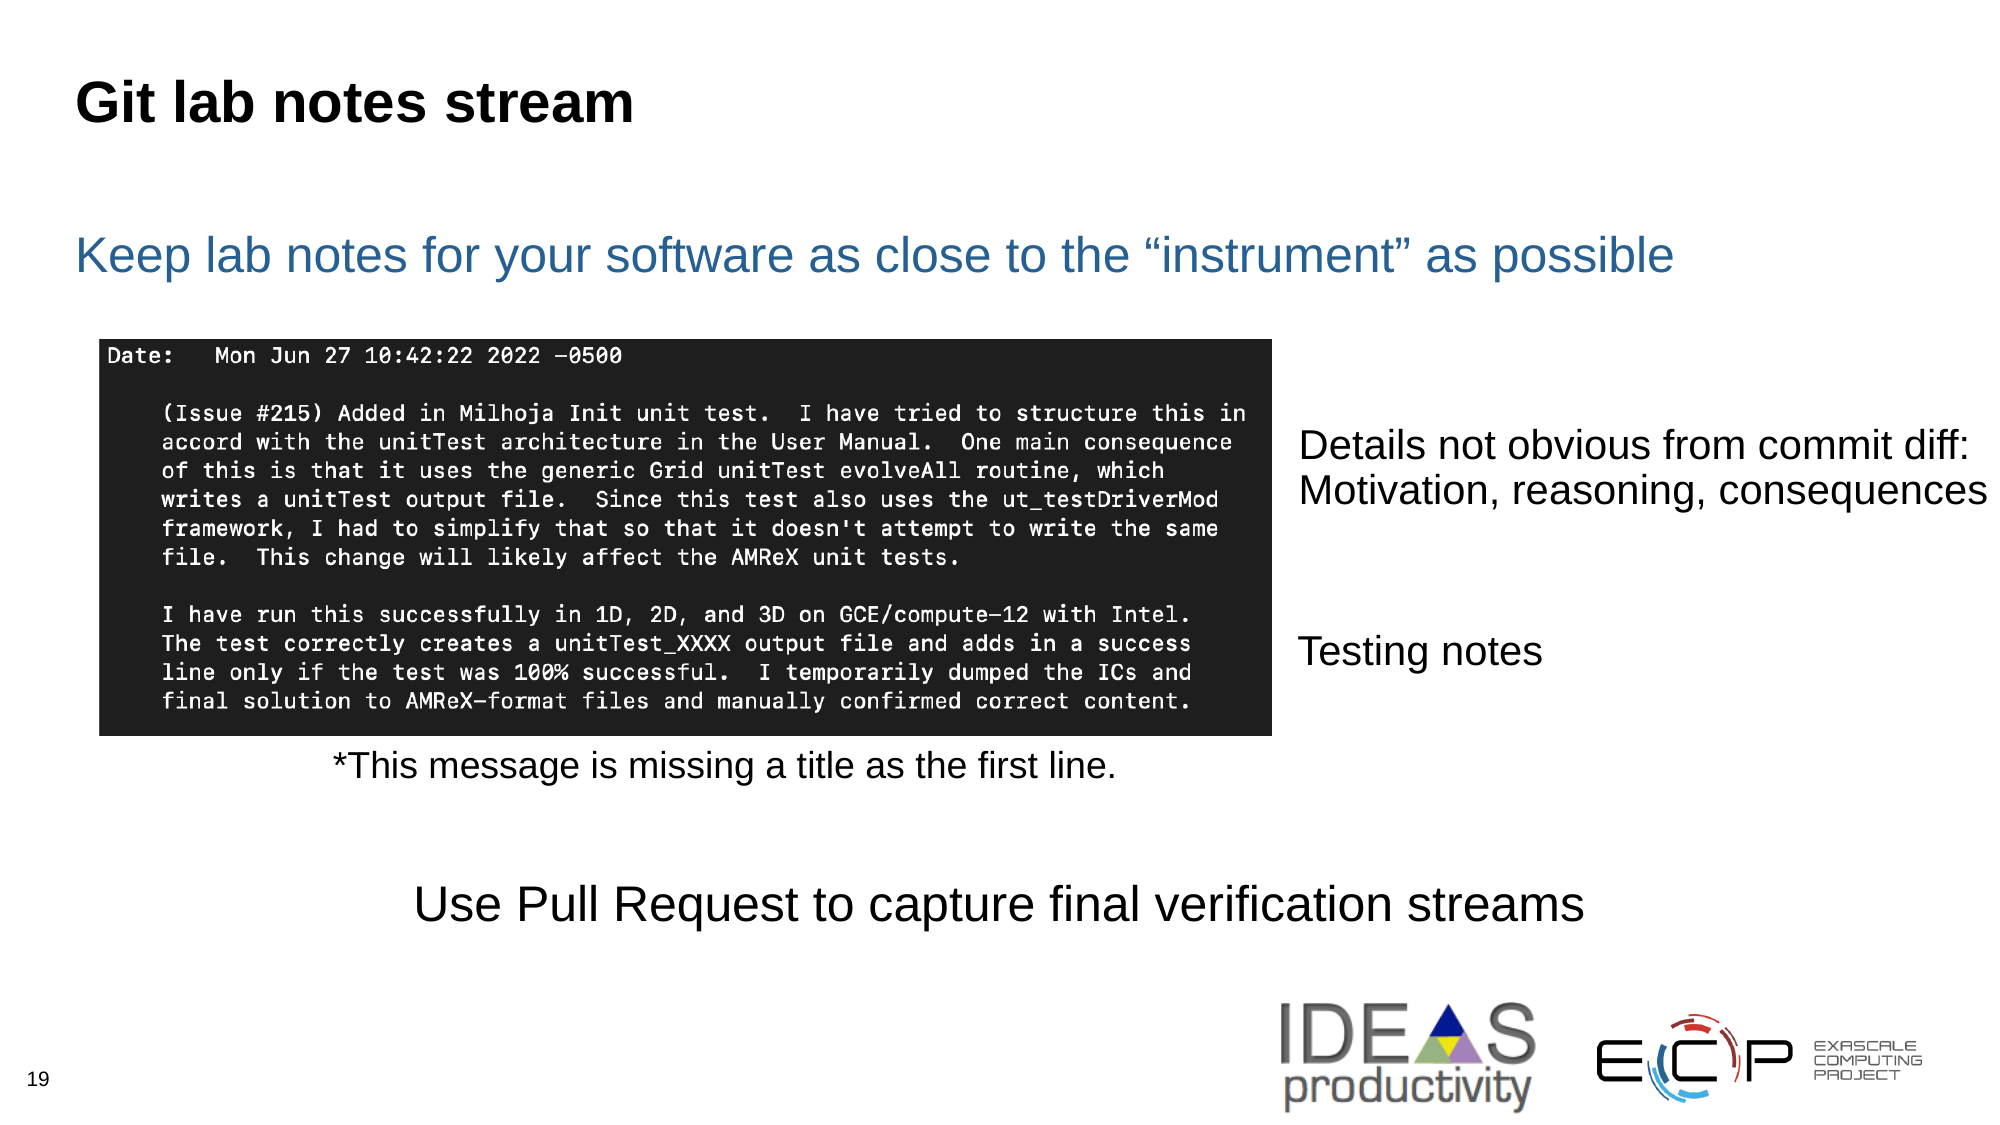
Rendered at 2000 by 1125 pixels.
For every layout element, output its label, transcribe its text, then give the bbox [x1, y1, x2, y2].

picture [1280, 1002, 1537, 1114]
picture [1597, 1014, 1922, 1103]
title Git lab notes stream [59, 67, 1926, 218]
text_box Use Pull Request to capture final verification streams [398, 863, 1601, 939]
list Keep lab notes for your software as close to the “instrument” as possible [59, 221, 1926, 886]
text_box *This message is missing a title as the first line. [318, 744, 1133, 794]
picture [99, 338, 1273, 736]
text_box Details not obvious from commit diff: Motivation, reasoning, consequences [1276, 404, 2000, 535]
text_box Testing notes [1276, 609, 1570, 695]
